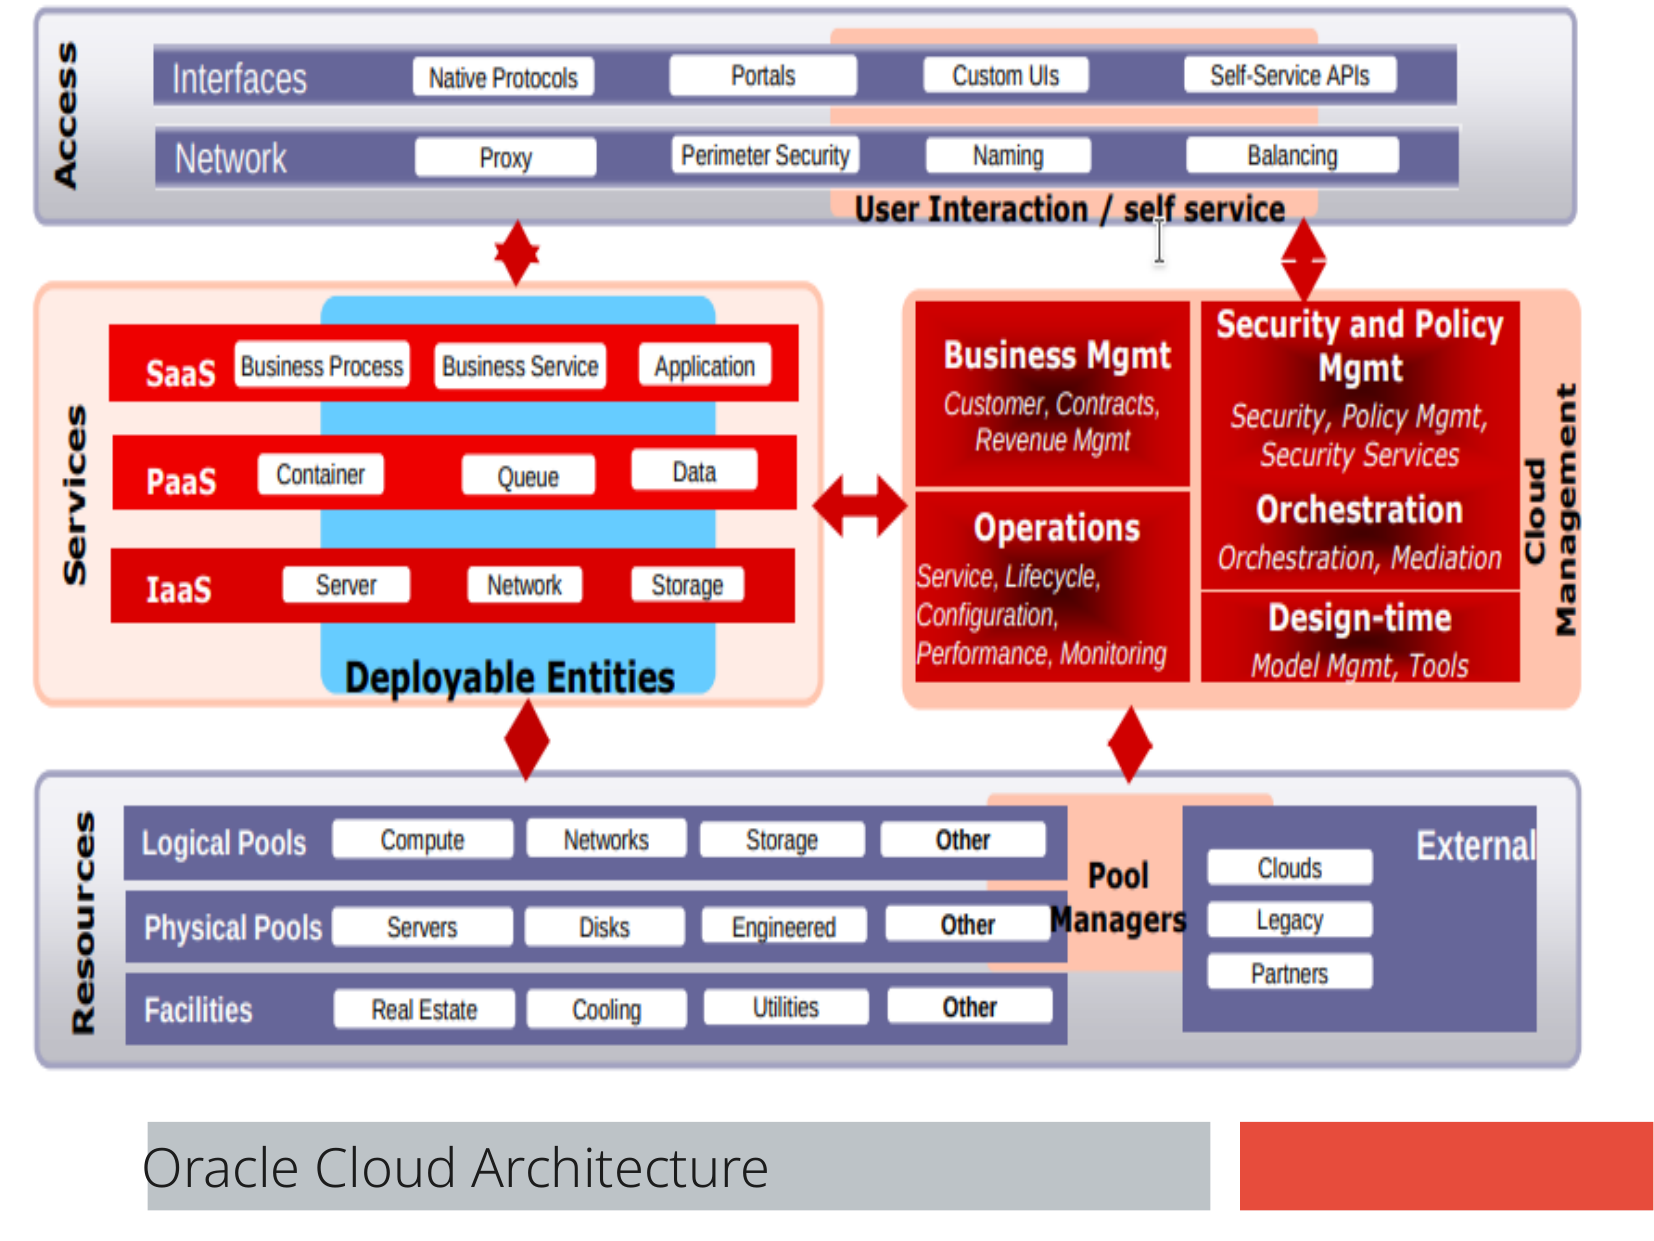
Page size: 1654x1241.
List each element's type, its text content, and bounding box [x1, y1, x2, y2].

picture [0, 0, 1654, 1087]
text_box Oracle Cloud Architecture [141, 1133, 1648, 1235]
